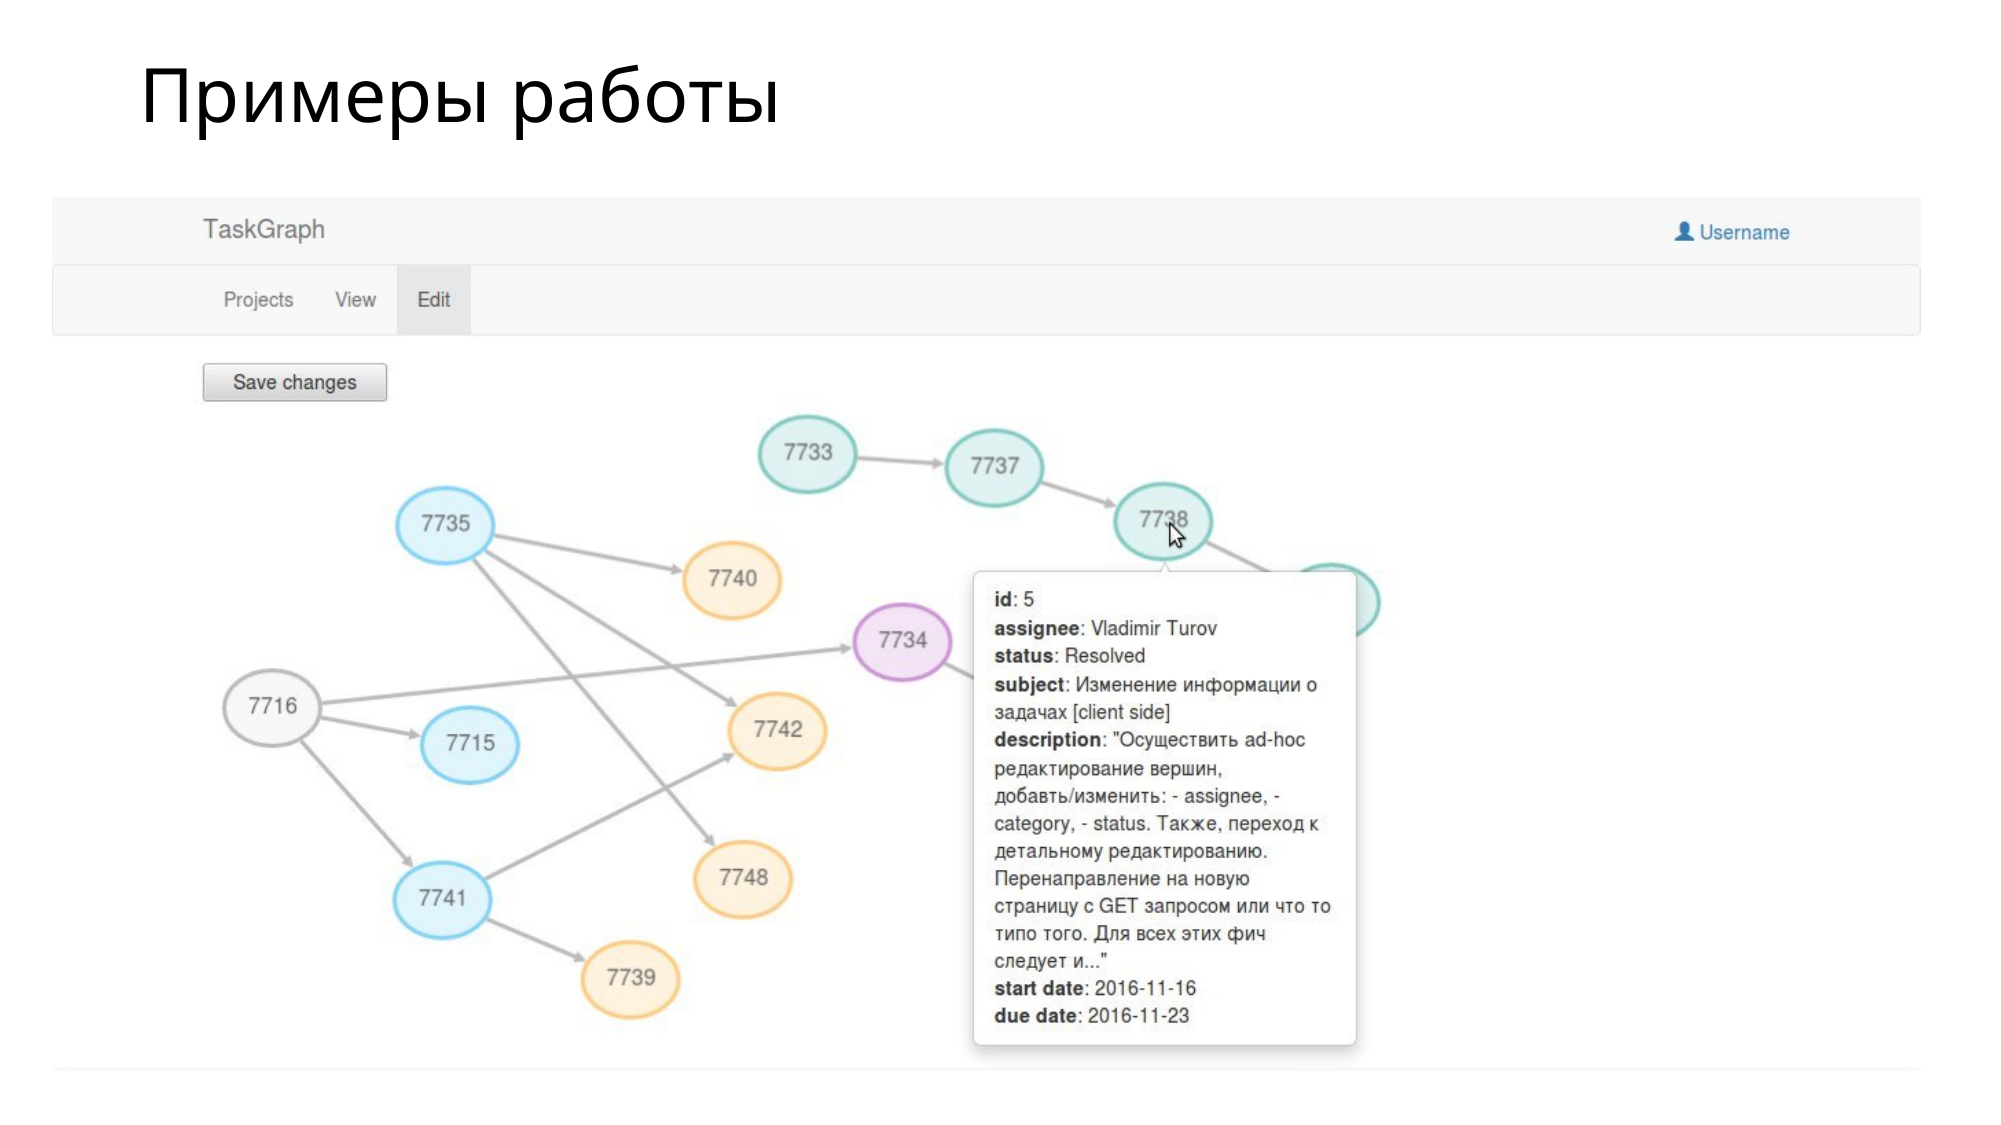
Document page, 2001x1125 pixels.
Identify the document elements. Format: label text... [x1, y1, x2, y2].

text_box Примеры работы [124, 32, 1850, 164]
picture [52, 197, 1921, 1071]
